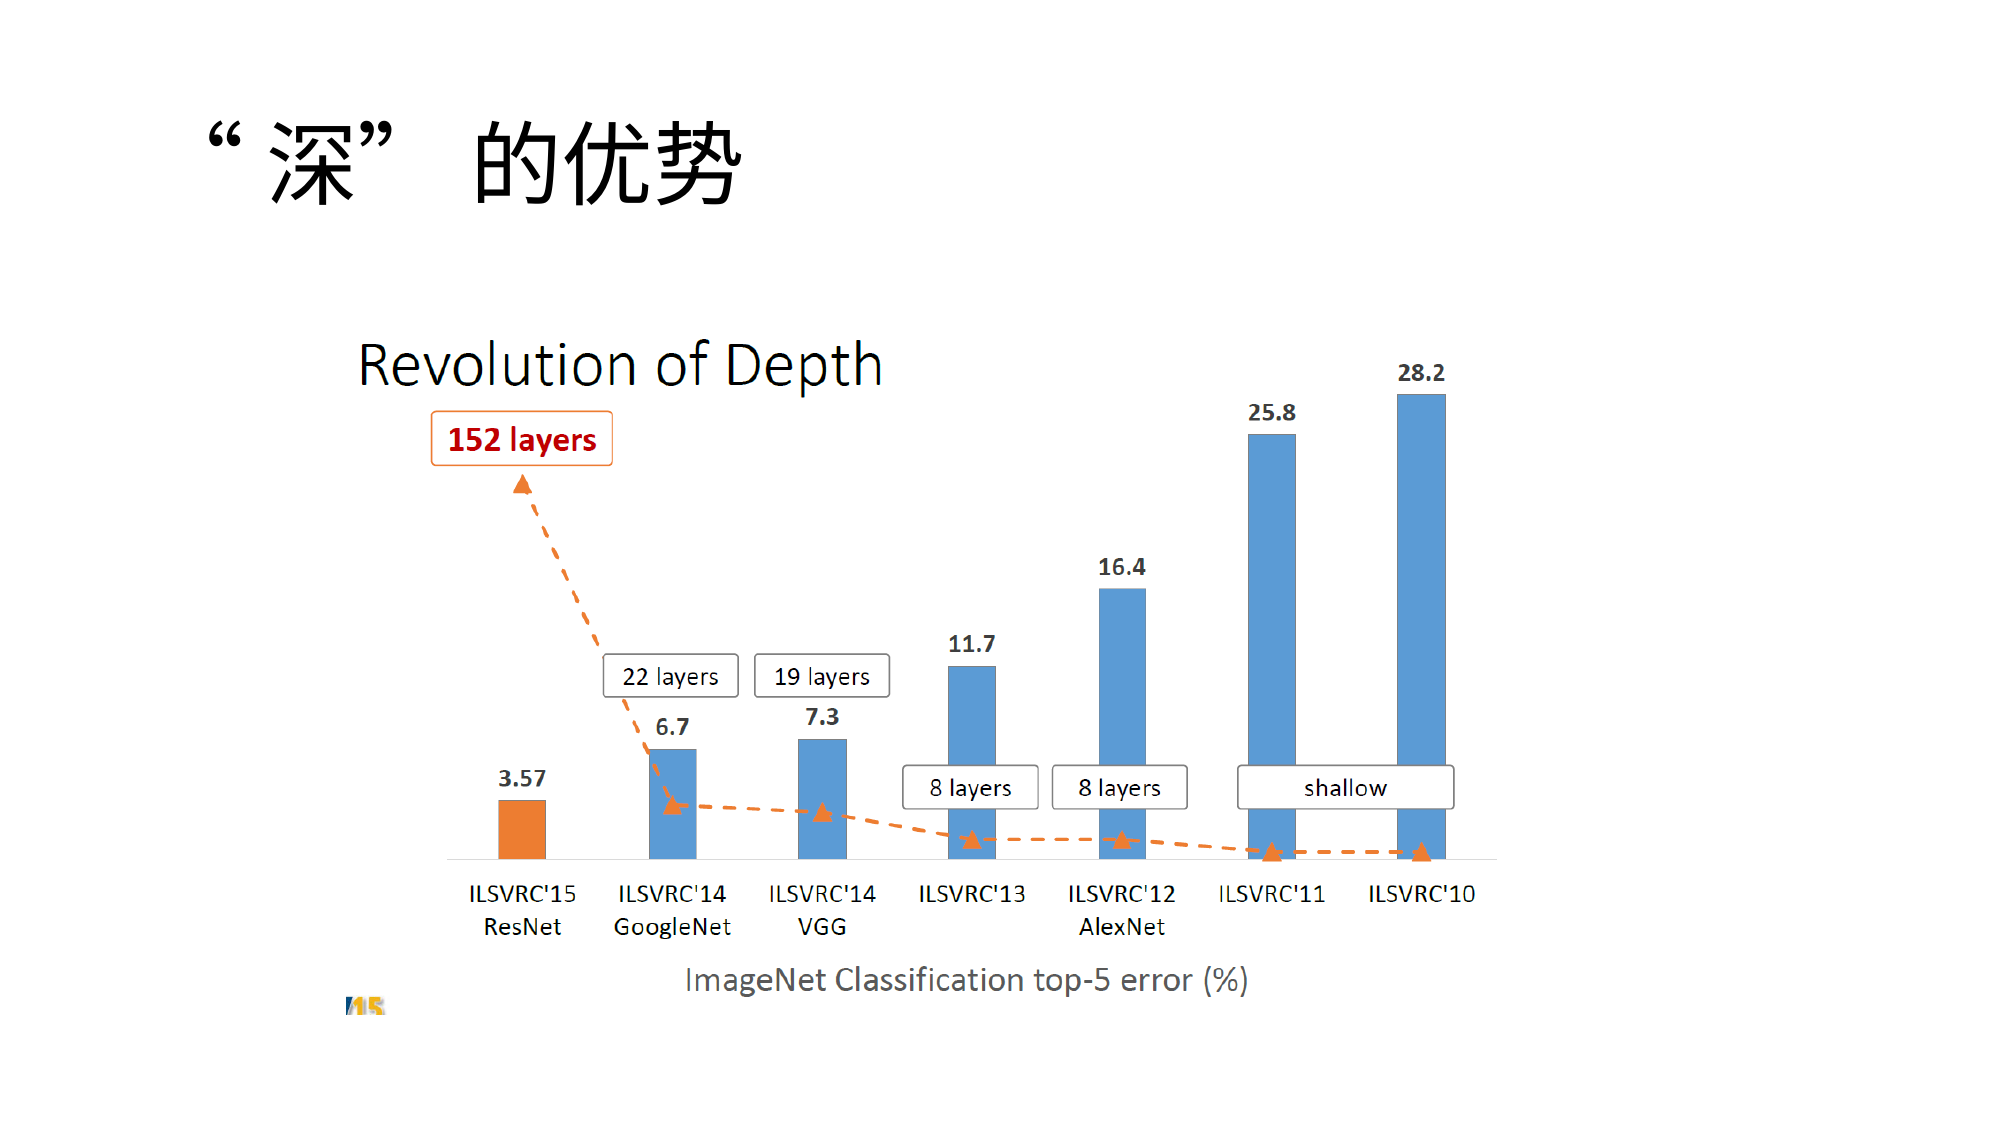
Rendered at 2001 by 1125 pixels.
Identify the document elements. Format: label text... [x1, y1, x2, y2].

title “深” 的优势 [137, 59, 1863, 278]
picture [346, 314, 1579, 1016]
